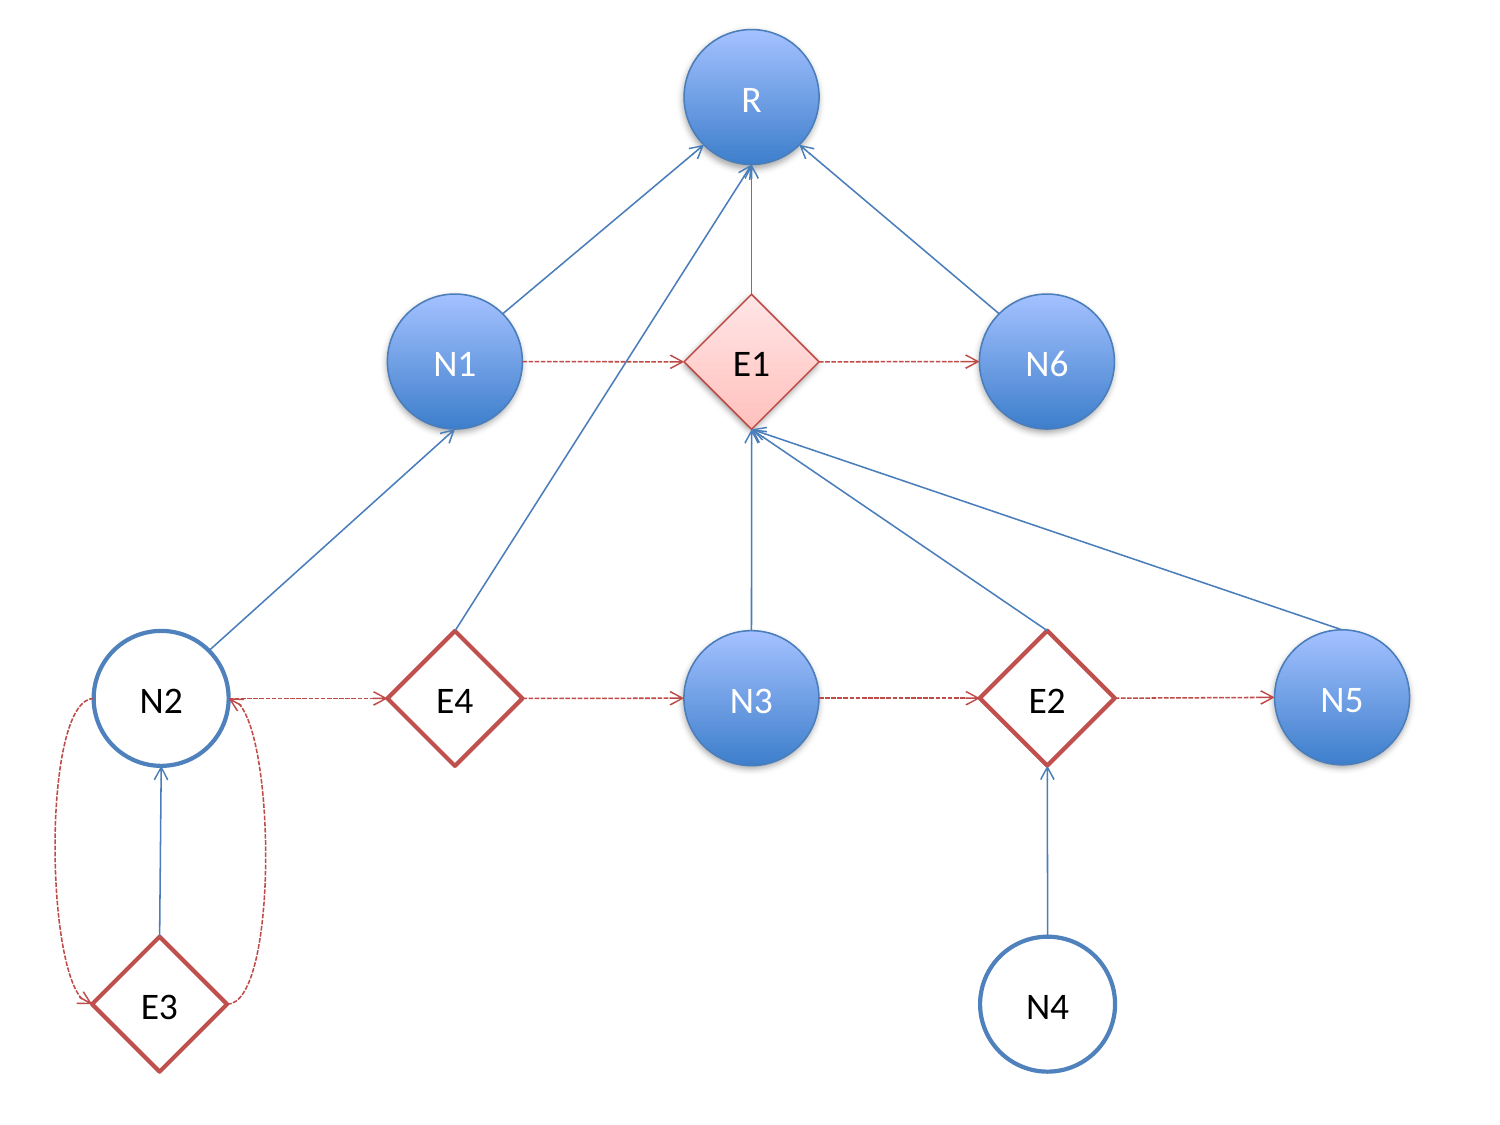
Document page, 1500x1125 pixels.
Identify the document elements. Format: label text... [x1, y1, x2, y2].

text_box R [683, 28, 820, 166]
text_box N2 [91, 628, 231, 768]
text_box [518, 128, 688, 247]
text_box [798, 381, 1001, 679]
text_box N4 [977, 934, 1118, 1074]
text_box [220, 416, 444, 664]
text_box N3 [683, 629, 820, 767]
text_box E3 [94, 935, 225, 1074]
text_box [369, 249, 837, 547]
text_box N5 [1273, 629, 1411, 766]
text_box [946, 234, 1148, 826]
text_box E4 [385, 628, 524, 768]
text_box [814, 129, 985, 330]
